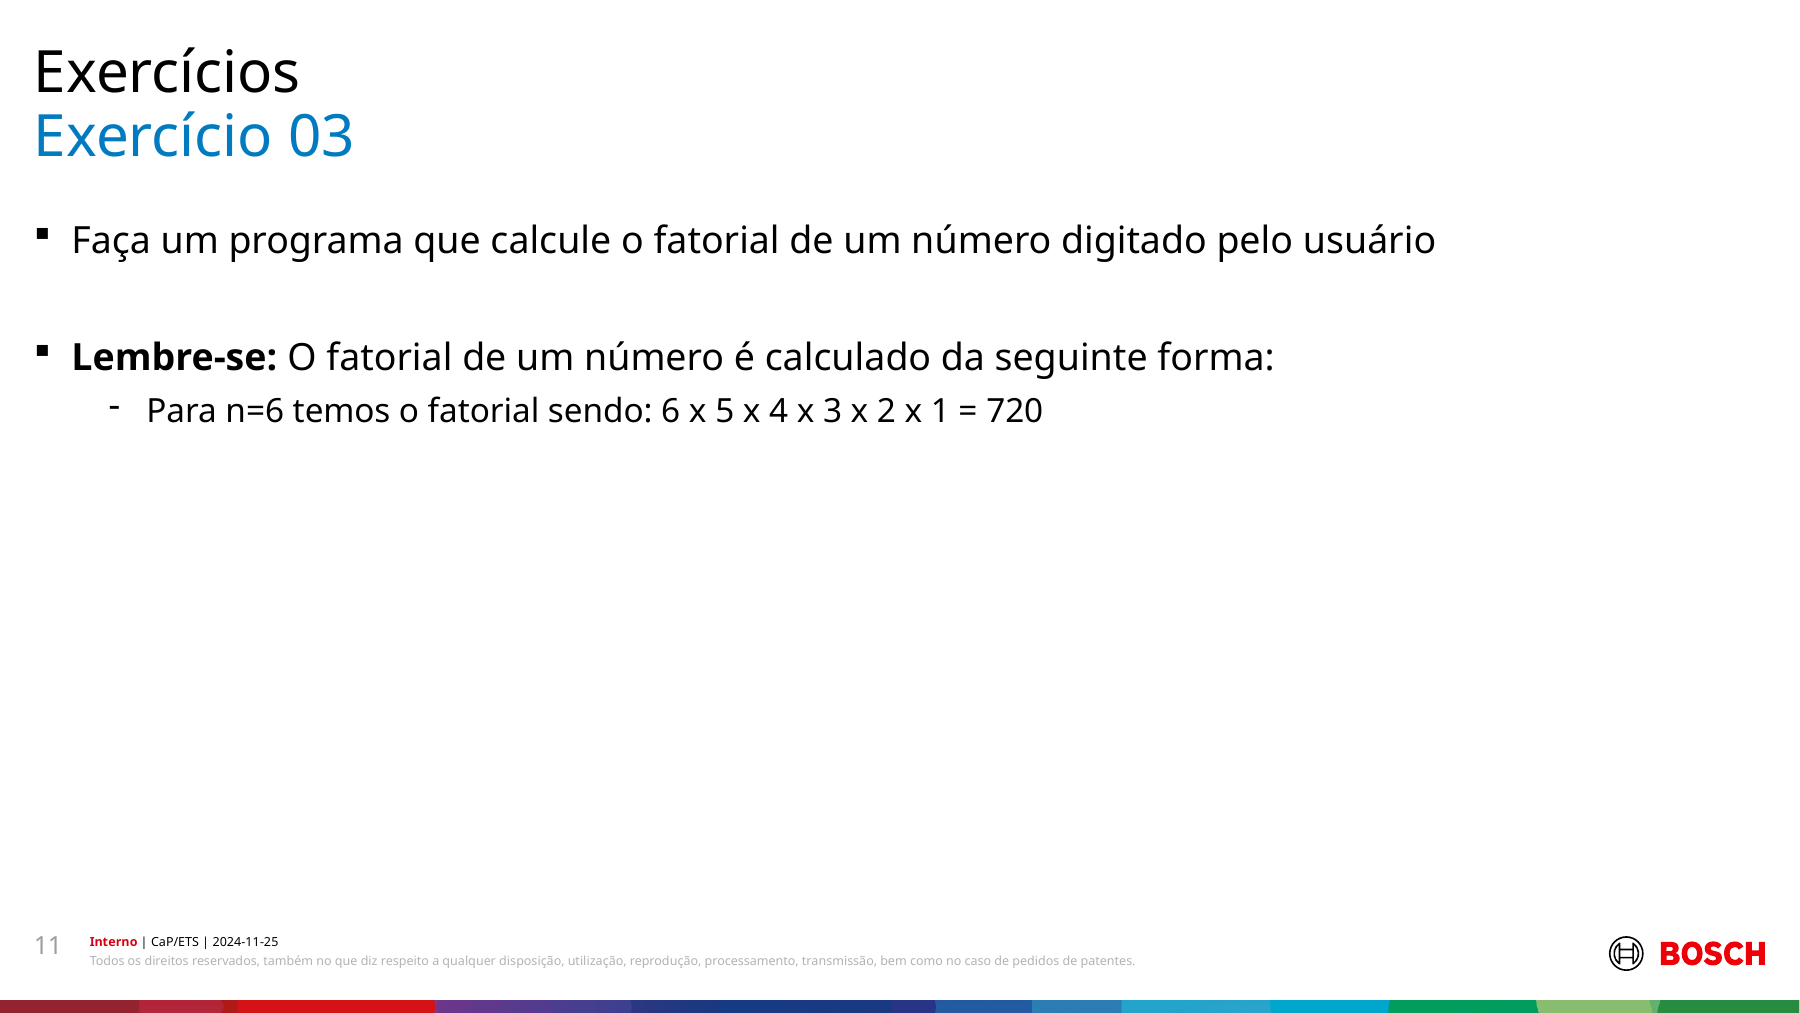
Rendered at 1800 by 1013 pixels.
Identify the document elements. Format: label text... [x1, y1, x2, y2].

picture [1388, 1000, 1800, 1013]
picture [0, 1000, 1270, 1013]
list Faça um programa que calcule o fatorial de um número digitado pelo usuário Lembre-se: O fatorial de um número é calculado da seguinte forma: Para n=6 temos o fatorial sendo: 6 x 5 x 4 x 3 x 2 x 1 = 720 [33, 212, 1766, 909]
title Exercício 03 [33, 107, 1766, 171]
slide_number 11 [33, 929, 81, 997]
list Exercícios [33, 42, 1766, 107]
